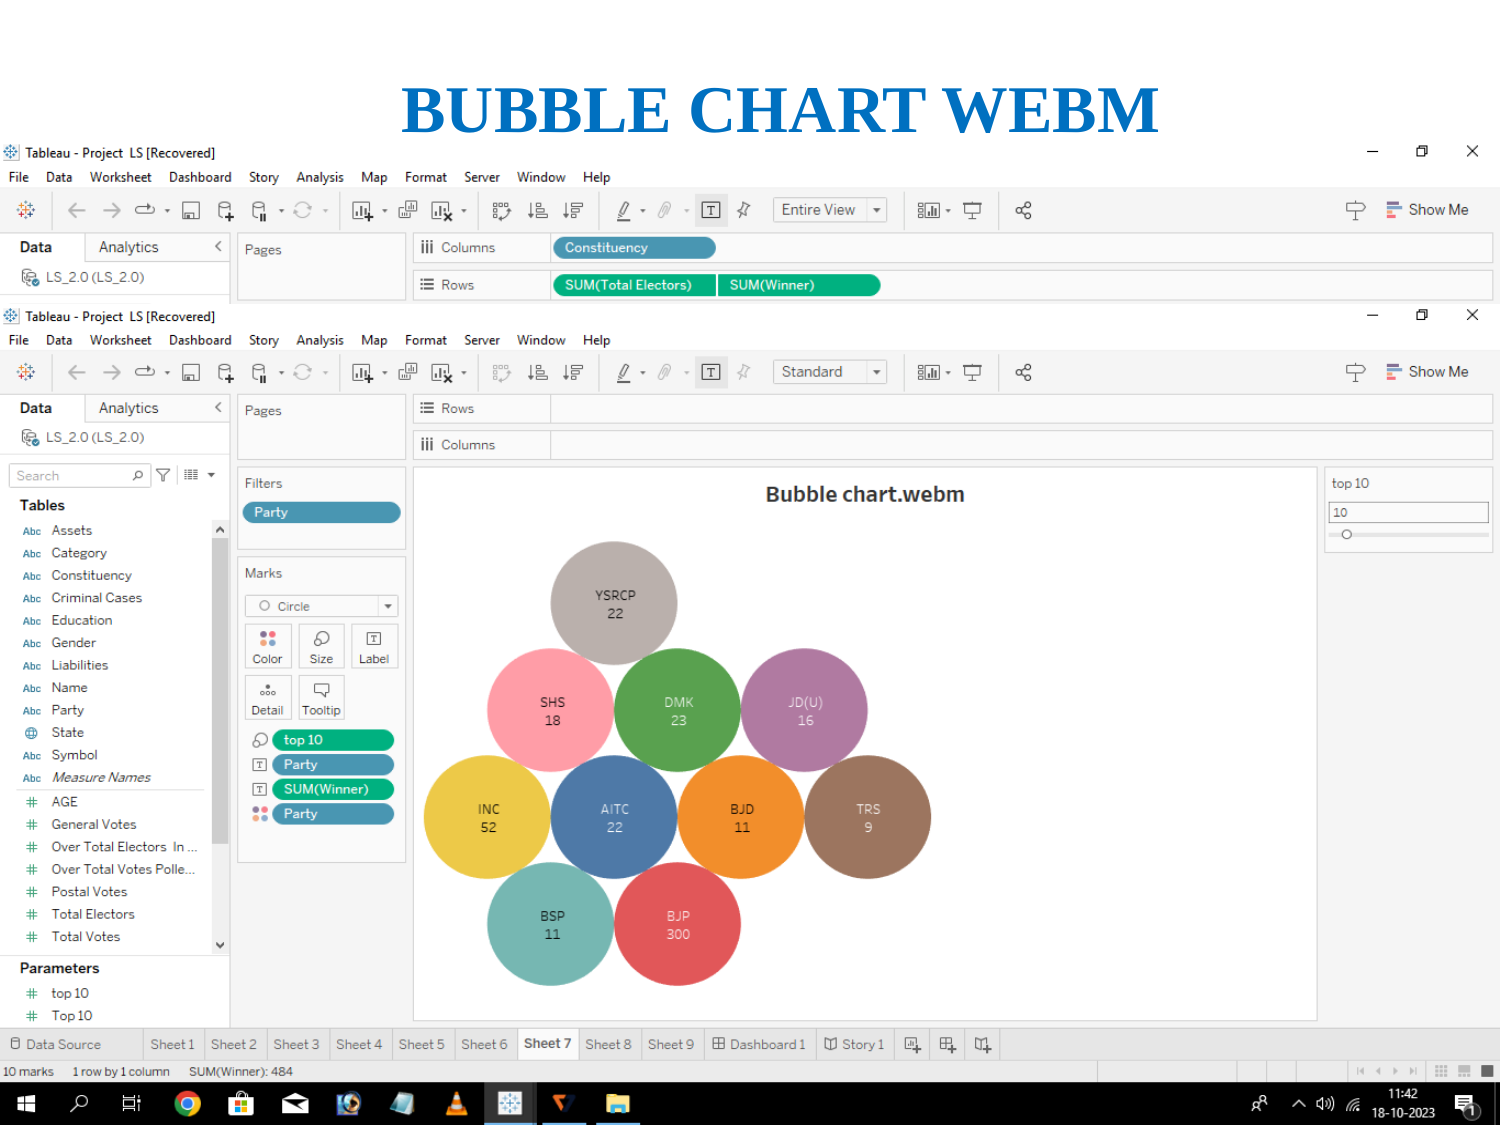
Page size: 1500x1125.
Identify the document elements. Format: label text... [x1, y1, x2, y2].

text_box BUBBLE CHART WEBM [386, 58, 1231, 139]
picture [0, 140, 1500, 1125]
